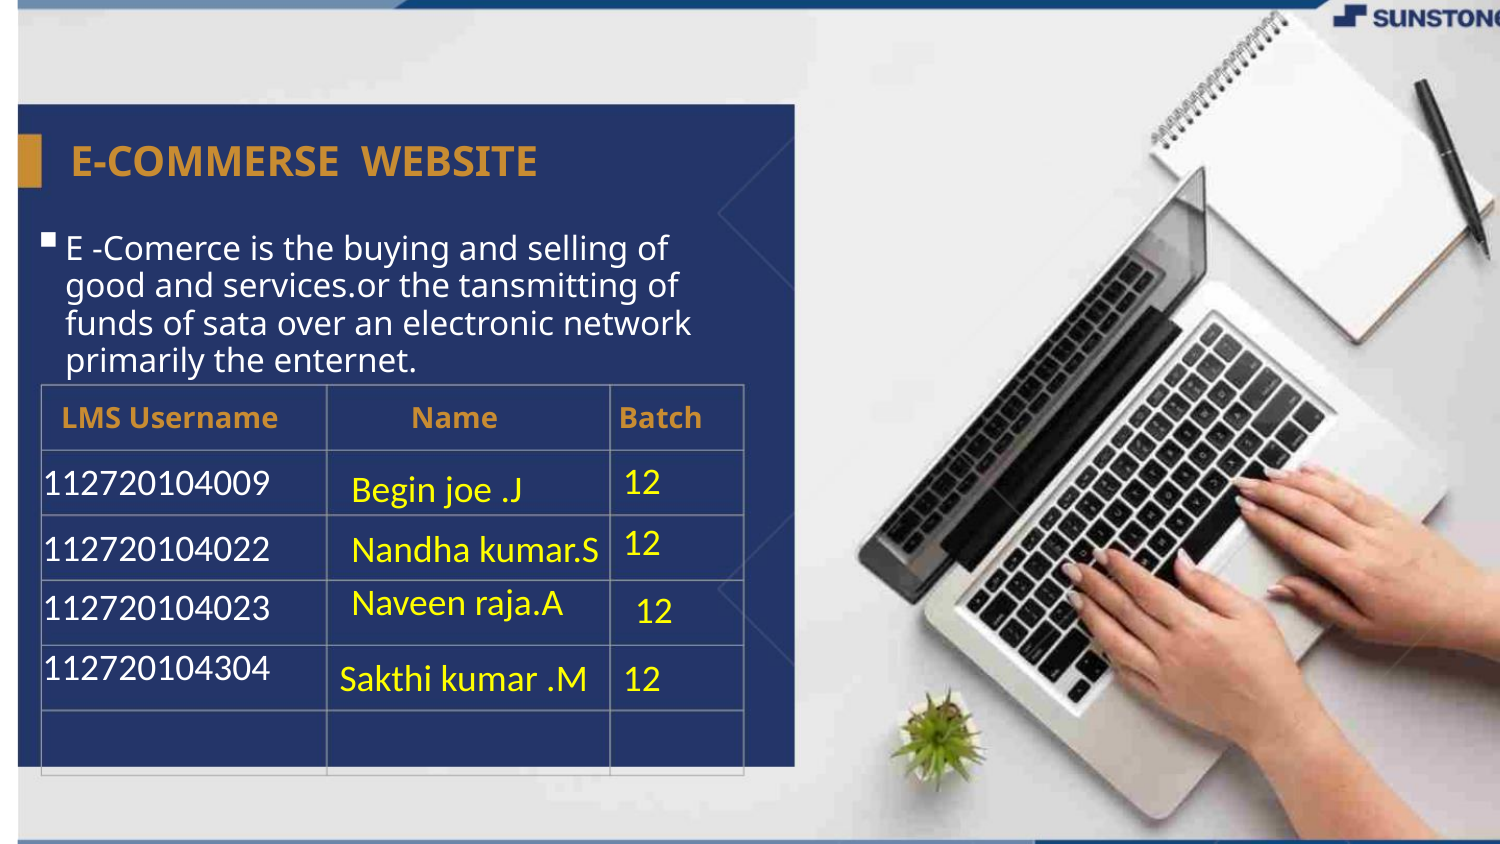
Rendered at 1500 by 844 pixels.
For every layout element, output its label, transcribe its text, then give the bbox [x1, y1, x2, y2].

text_box 12 [608, 510, 1109, 570]
text_box 112720104009 [27, 450, 542, 506]
text_box 12 [614, 646, 1109, 707]
text_box Batch [618, 401, 725, 435]
text_box E -Comerce is the buying and selling of good and services.or the tansmitting of funds of sata over an electronic network primarily the enternet. [64, 229, 718, 380]
text_box Nandha kumar.S [554, 517, 608, 570]
text_box ▪ [38, 220, 74, 254]
text_box 112720104022 [27, 516, 554, 576]
text_box 112720104023 [27, 575, 601, 635]
text_box 112720104304 [27, 635, 614, 727]
text_box Name [410, 401, 516, 435]
text_box E-COMMERSE WEBSITE [38, 135, 553, 186]
text_box LMS Username [61, 401, 297, 435]
text_box Begin joe .J [336, 457, 608, 517]
text_box 12 [608, 449, 1109, 510]
text_box [17, 0, 1500, 844]
text_box Naveen raja.A [554, 570, 837, 631]
text_box 12 [620, 579, 1120, 639]
